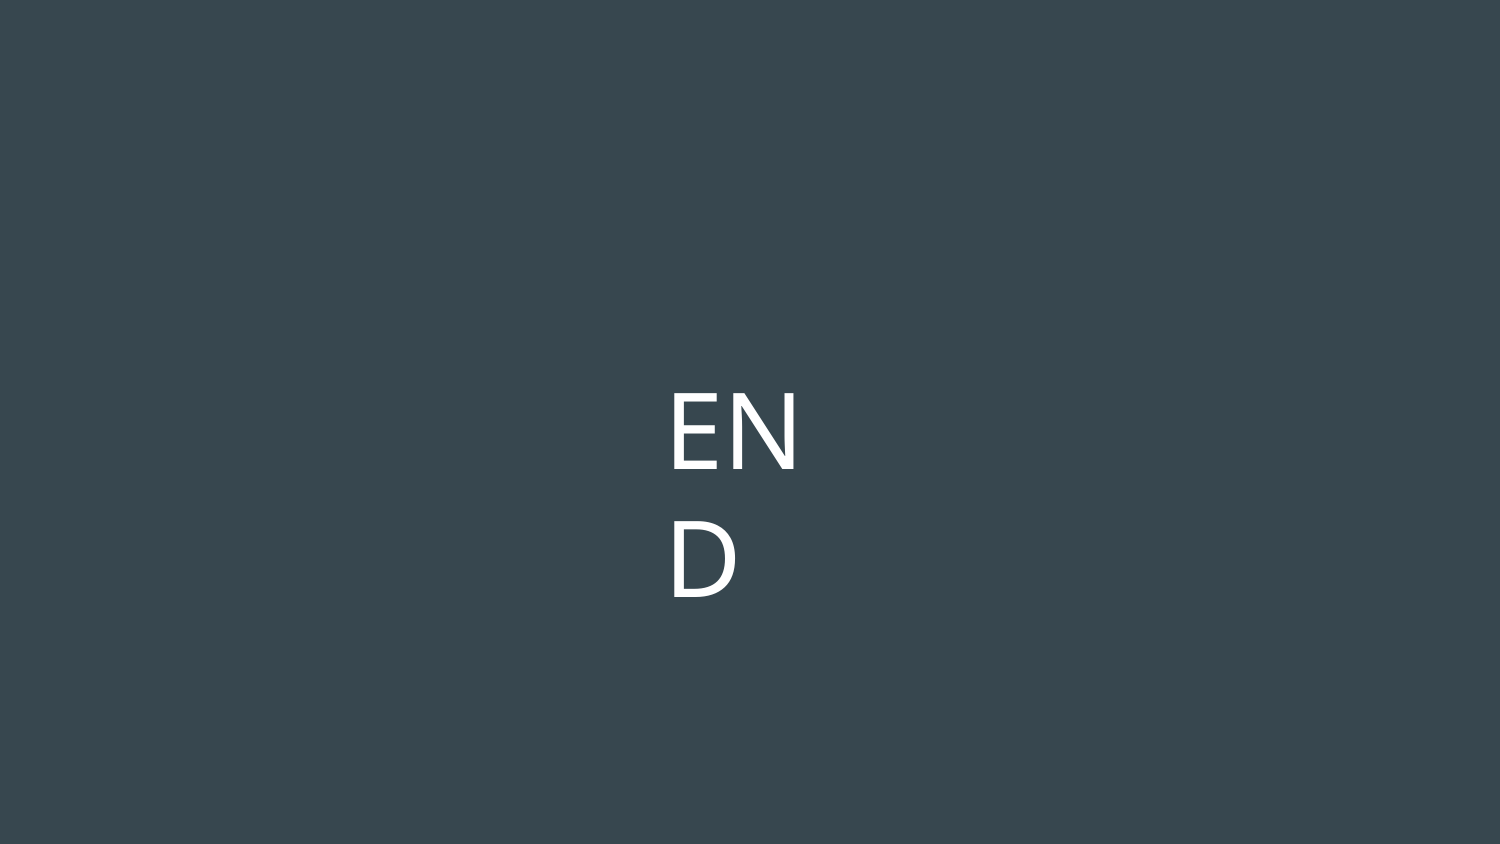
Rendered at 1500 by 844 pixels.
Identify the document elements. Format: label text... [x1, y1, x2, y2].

title END [649, 348, 851, 496]
